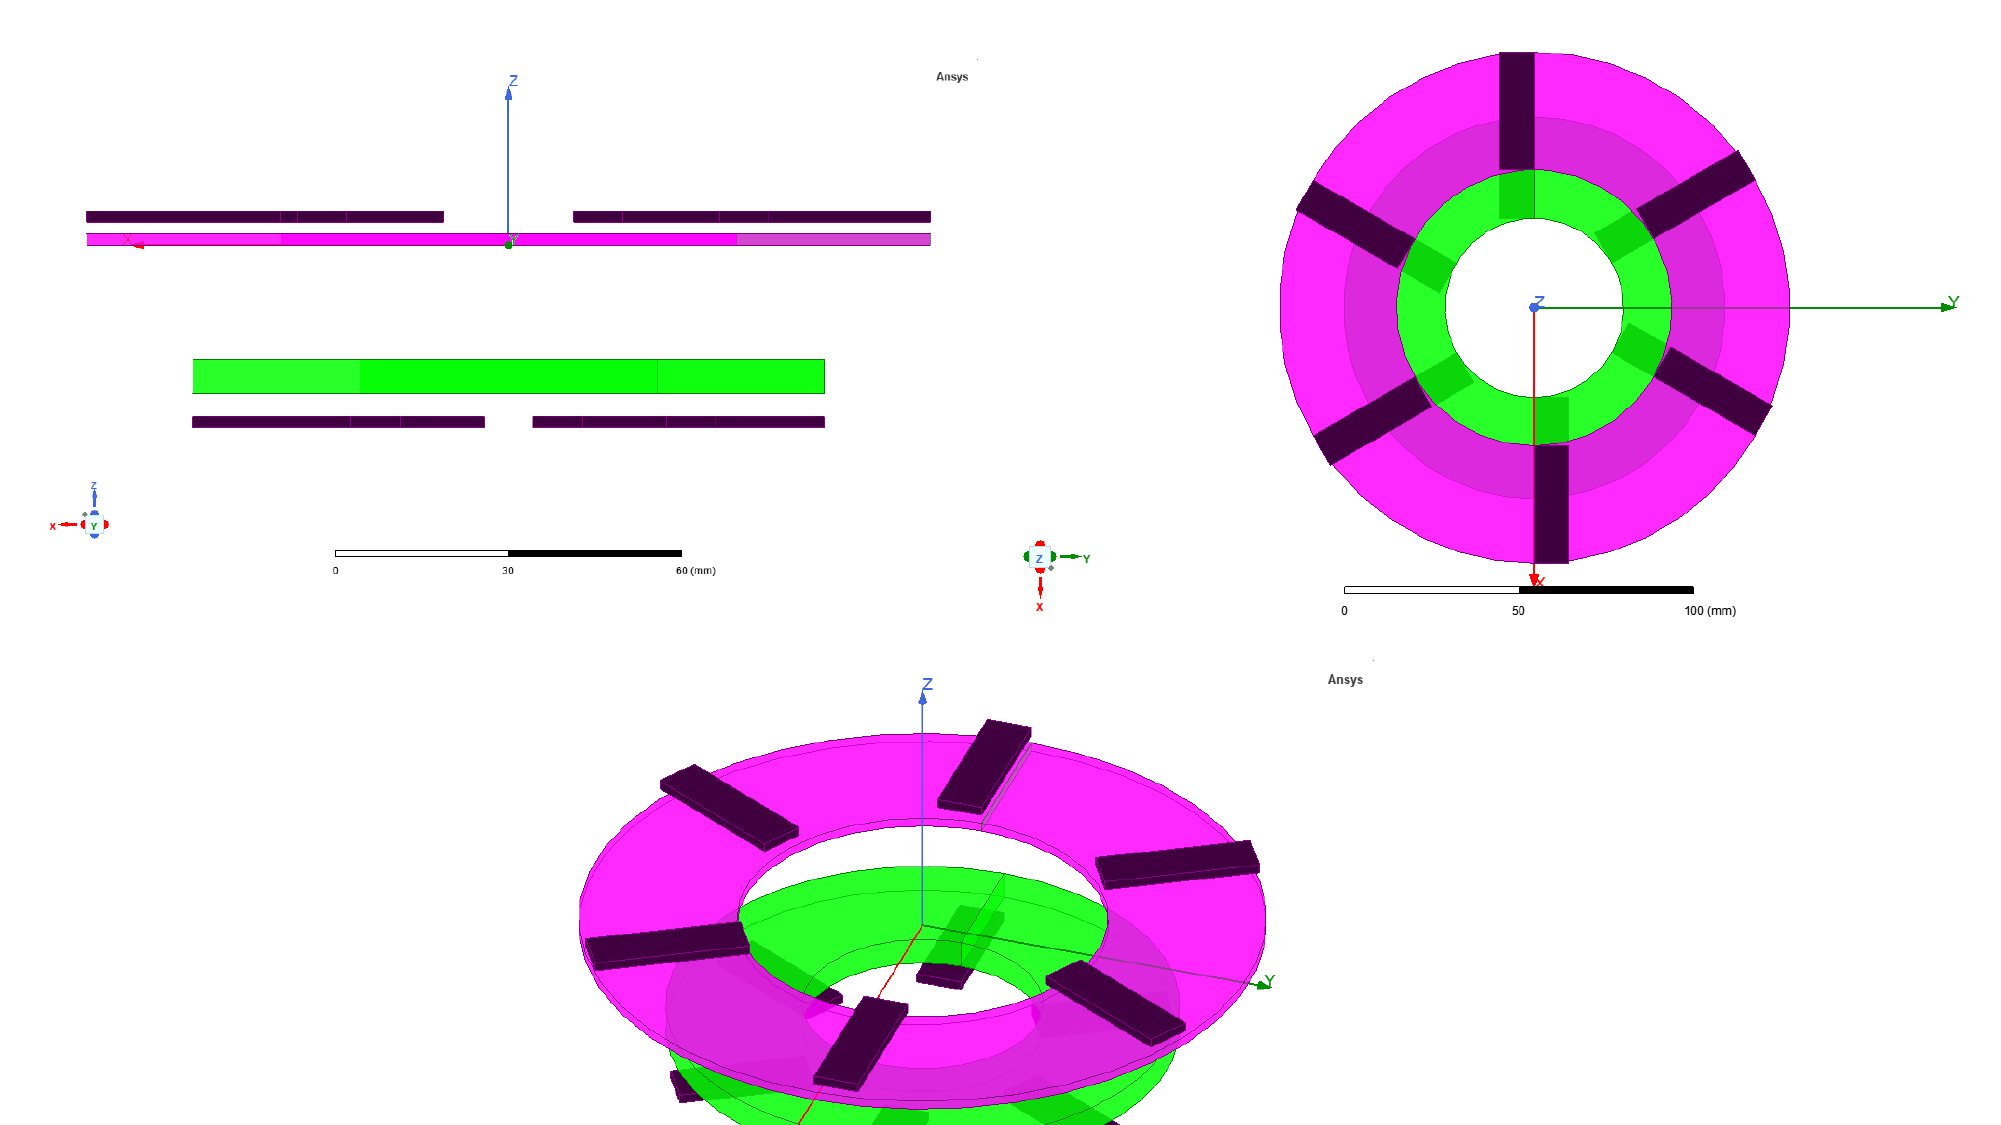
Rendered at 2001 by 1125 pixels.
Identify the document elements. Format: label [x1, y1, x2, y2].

picture [40, 18, 2000, 620]
picture [333, 660, 1375, 1125]
